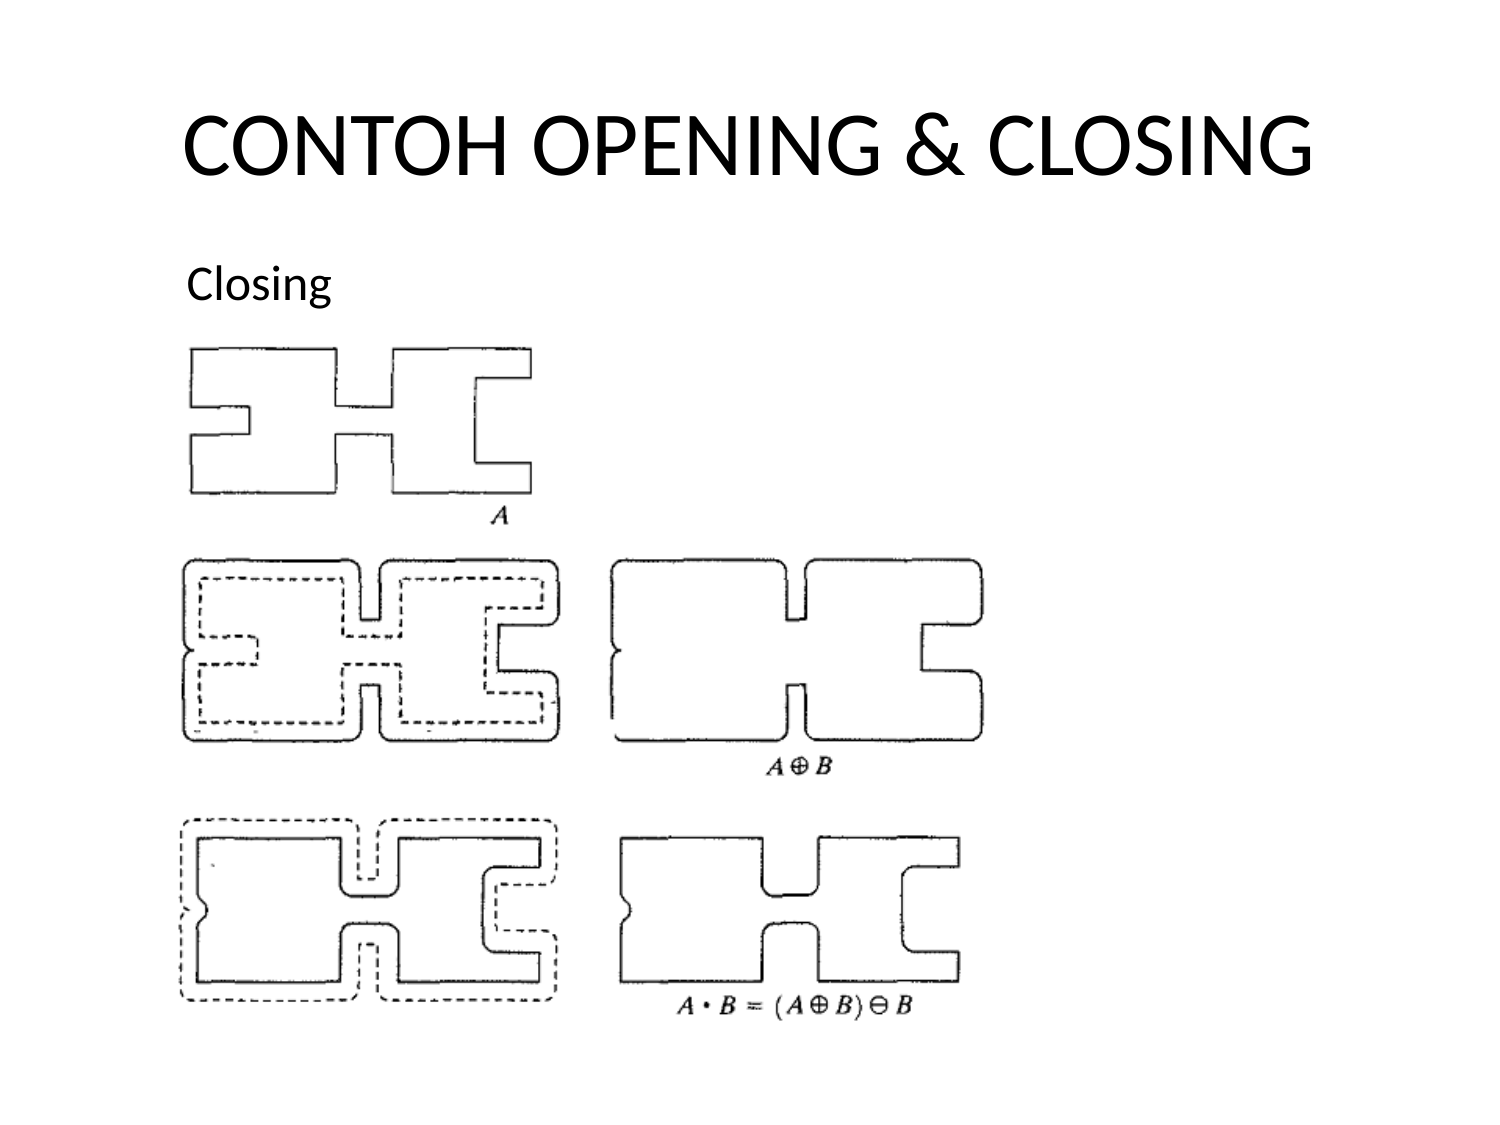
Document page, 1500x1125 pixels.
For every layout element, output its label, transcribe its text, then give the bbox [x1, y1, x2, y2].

picture [170, 544, 1003, 788]
text_box Closing [171, 243, 347, 319]
picture [170, 808, 975, 1024]
title CONTOH OPENING & CLOSING [75, 45, 1425, 233]
picture [182, 337, 543, 531]
